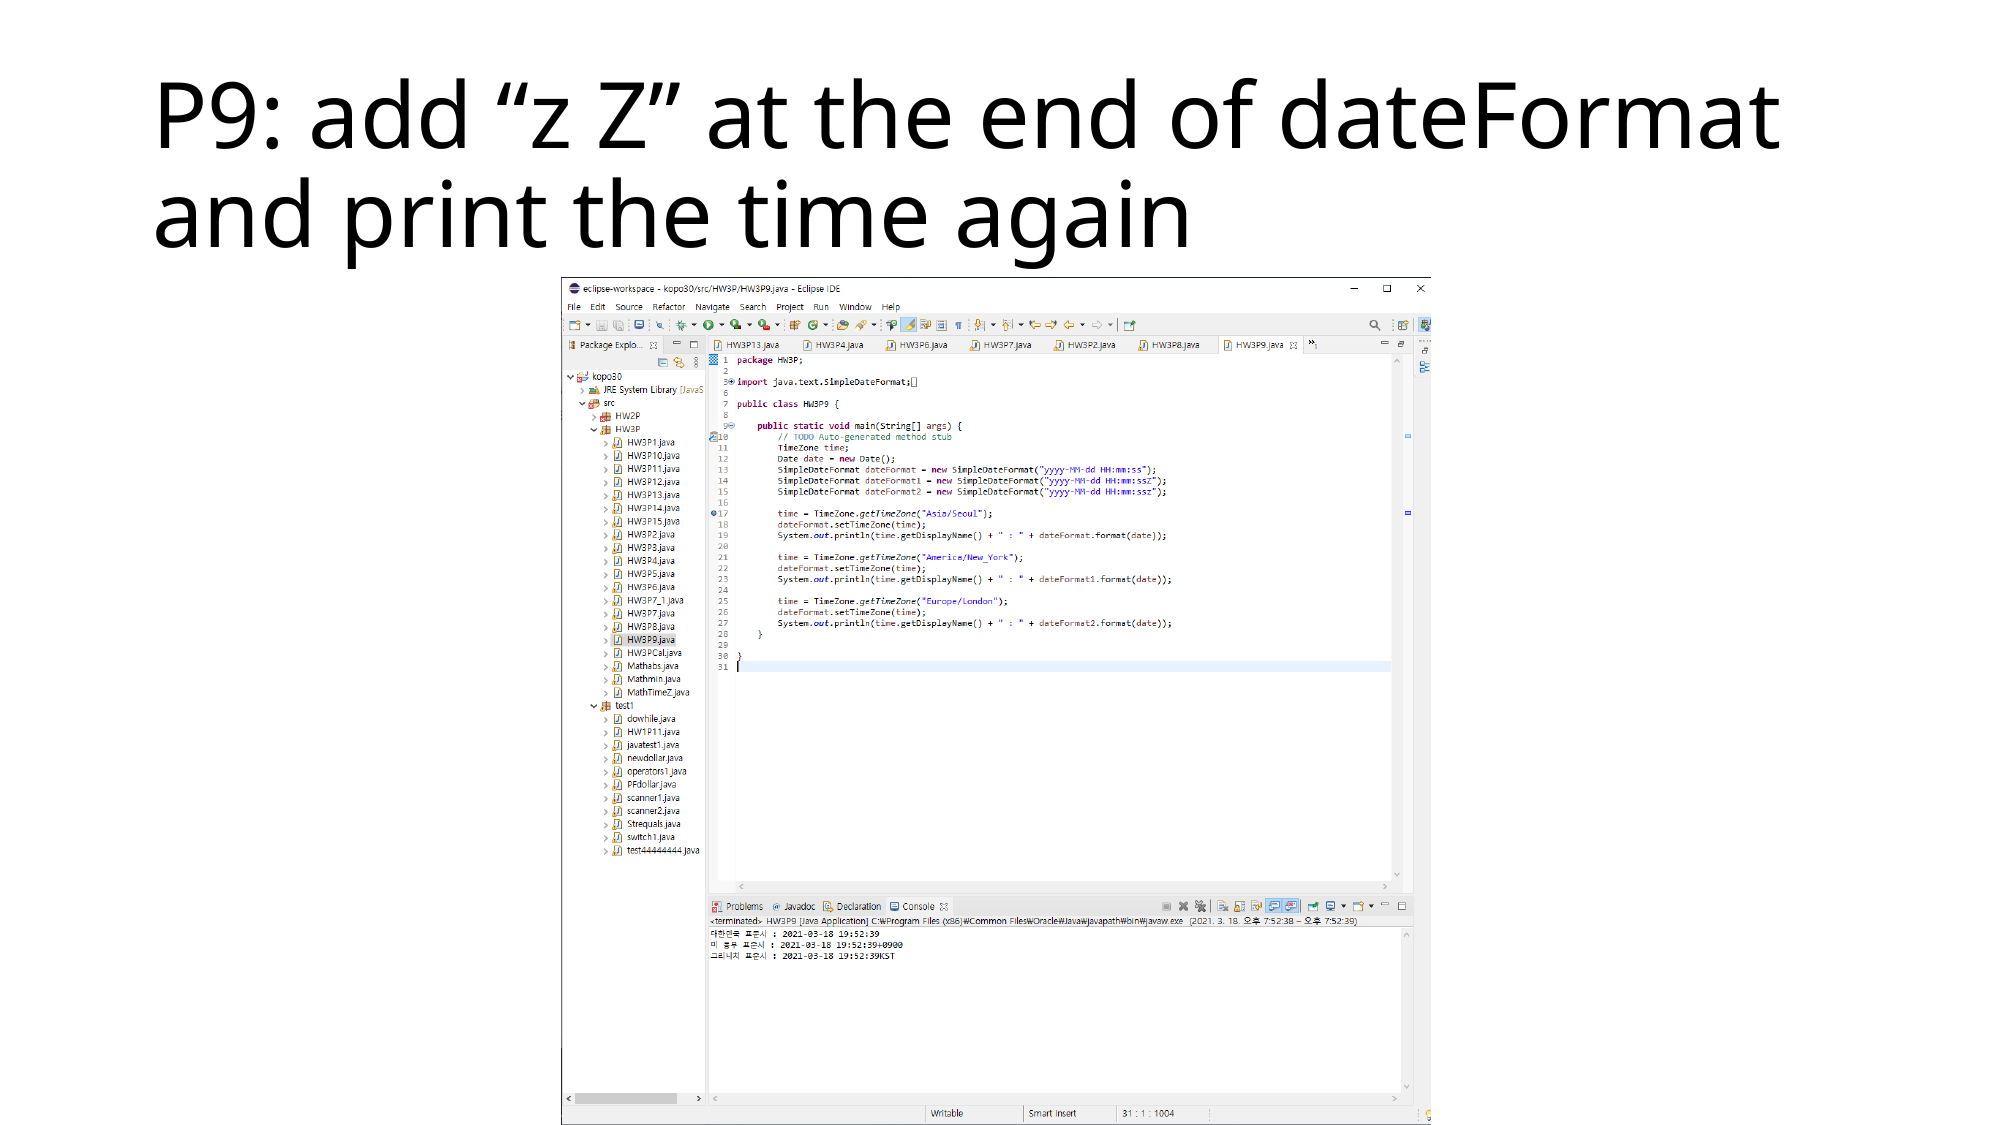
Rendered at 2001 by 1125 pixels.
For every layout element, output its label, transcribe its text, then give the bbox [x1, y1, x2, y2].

title P9: add “z Z” at the end of dateFormat and print the time again [137, 59, 1863, 278]
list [561, 277, 1438, 1125]
